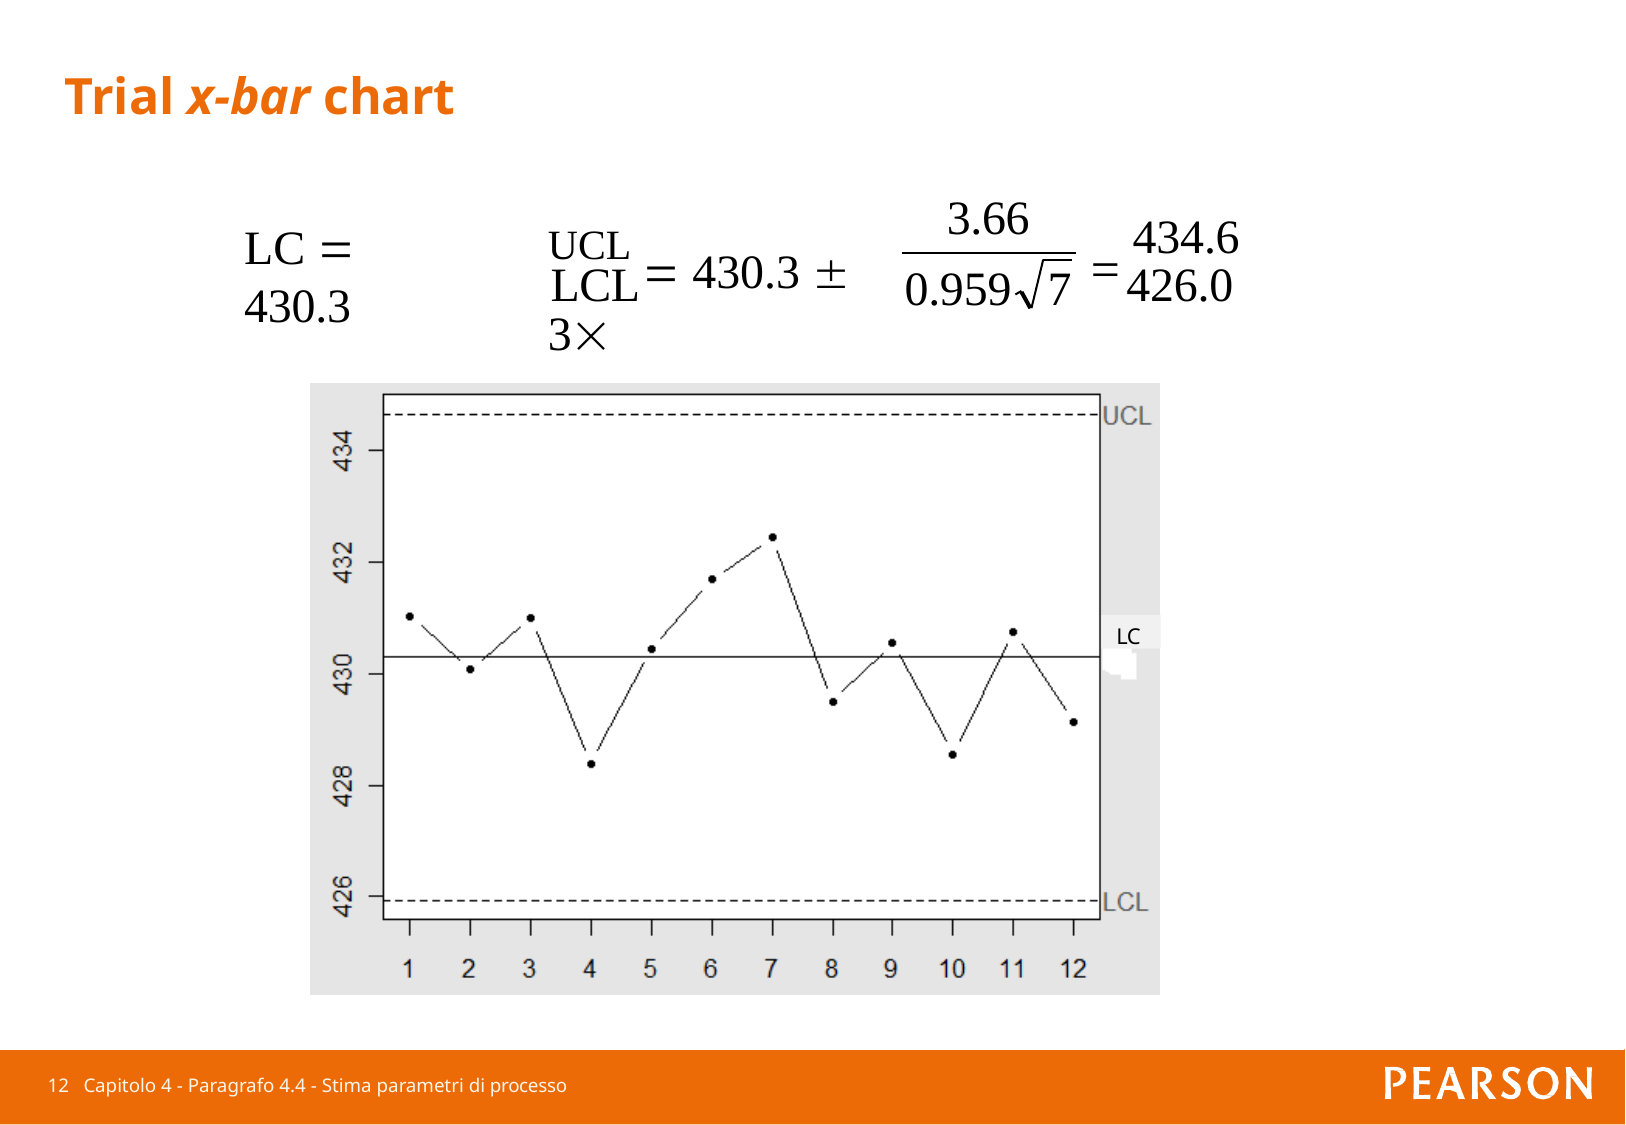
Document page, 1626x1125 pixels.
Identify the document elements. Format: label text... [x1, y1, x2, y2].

title Trial x-bar chart [58, 43, 1567, 253]
text_box 3.66 [944, 184, 1034, 244]
picture [310, 383, 1160, 995]
text_box UCL  430.3  3 [541, 214, 901, 361]
text_box 426.0 [1124, 292, 1237, 311]
text_box LC  430.3 [242, 214, 464, 332]
text_box  434.6 [1082, 179, 1241, 292]
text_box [0, 1048, 1625, 1125]
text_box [901, 251, 1077, 311]
